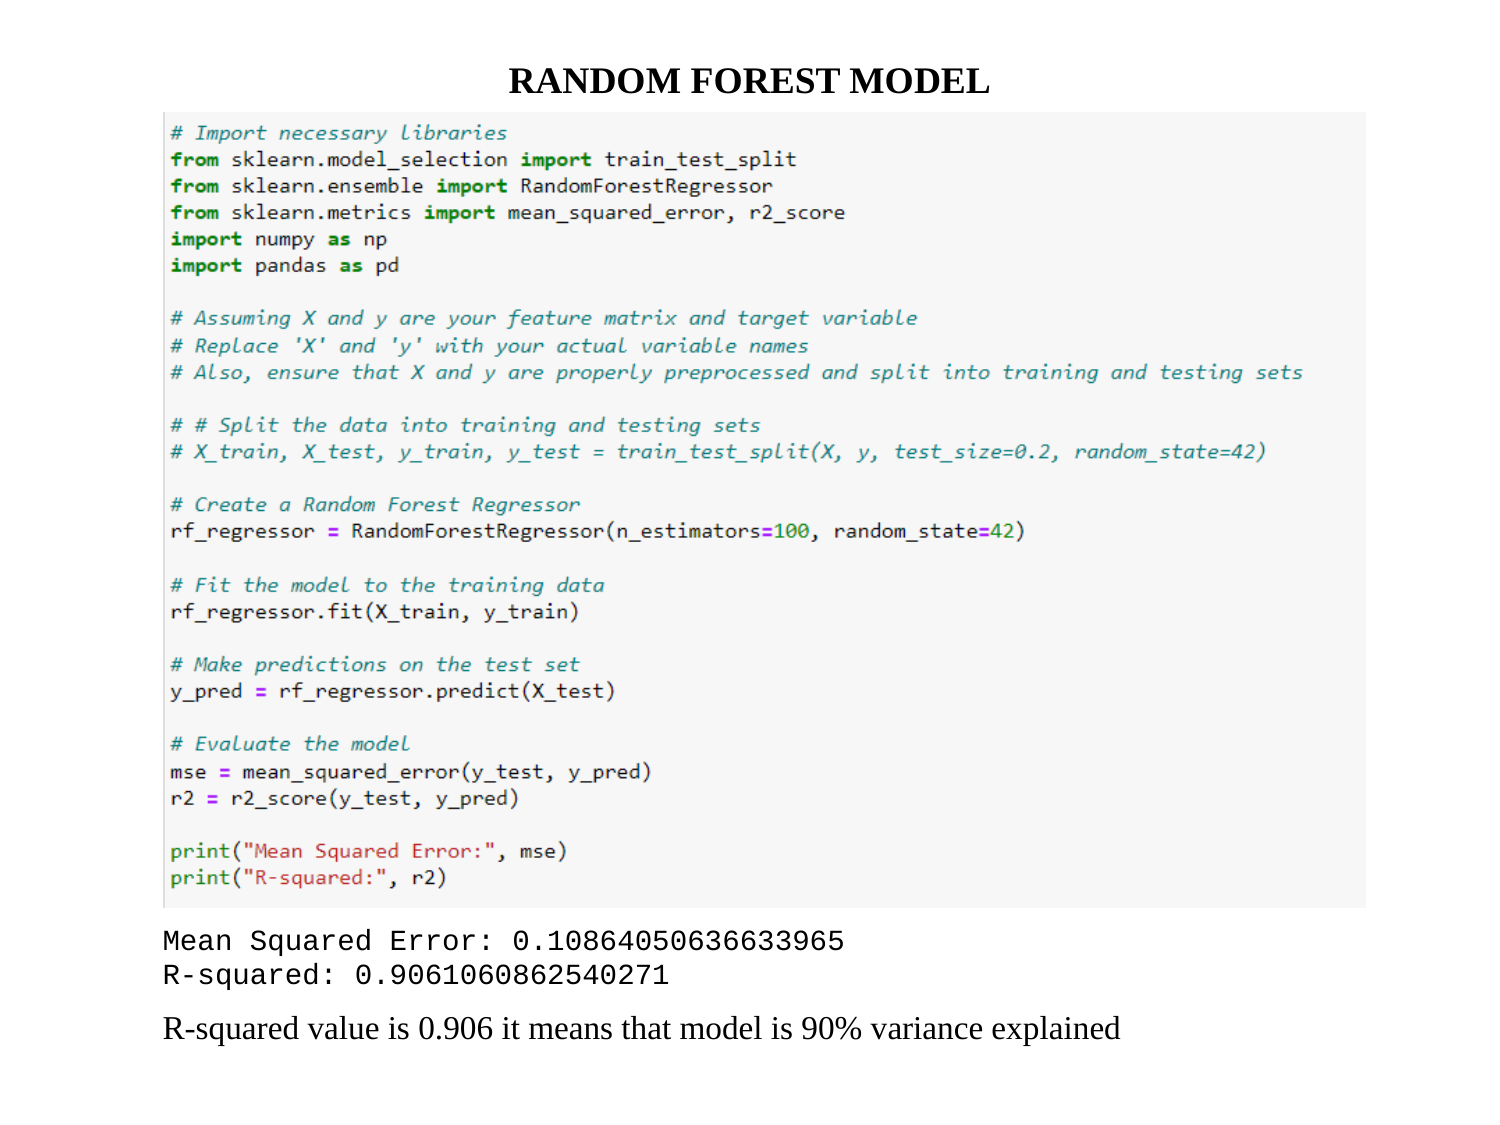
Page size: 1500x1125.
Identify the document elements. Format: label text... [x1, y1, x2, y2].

text_box Mean Squared Error: 0.10864050636633965 R-squared: 0.9061060862540271 R-squared value is 0.906 it means that model is 90% variance explained [162, 920, 1300, 1046]
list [162, 112, 1366, 909]
title RANDOM FOREST MODEL [75, 45, 1425, 113]
